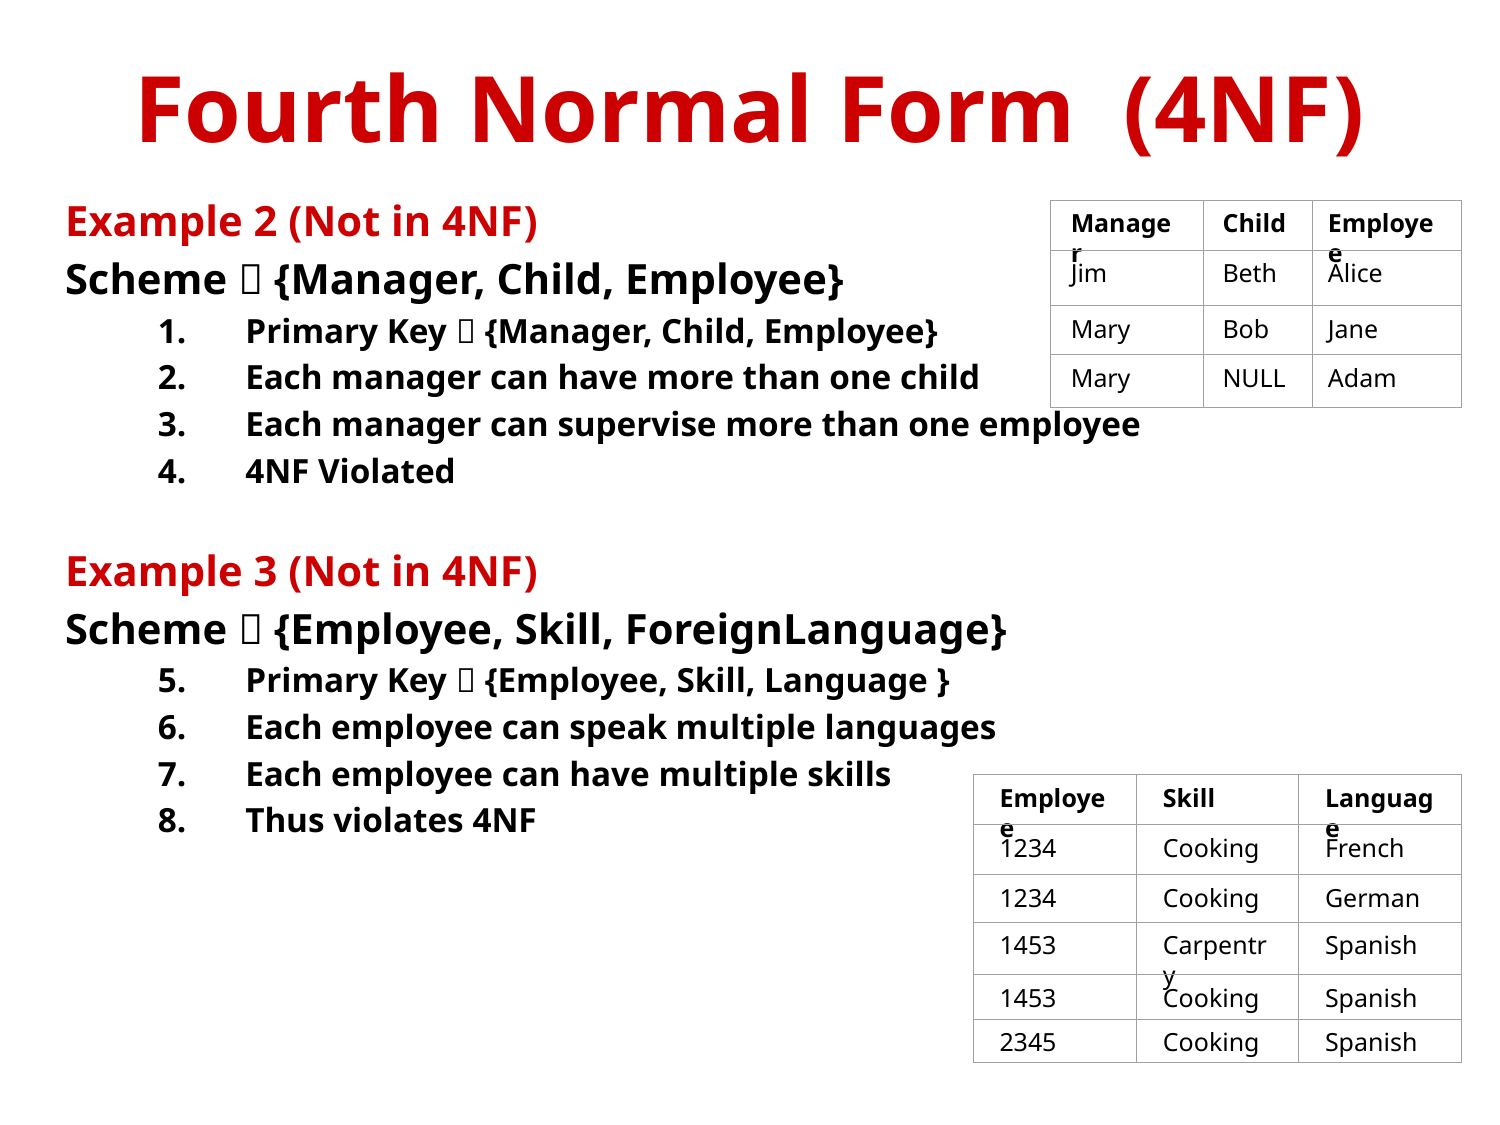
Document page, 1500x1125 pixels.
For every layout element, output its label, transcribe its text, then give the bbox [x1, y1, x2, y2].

text_box Fourth Normal Form (4NF) [112, 12, 1388, 200]
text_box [1049, 199, 1463, 409]
list Example 2 (Not in 4NF) Scheme  {Manager, Child, Employee} Primary Key  {Manager, Child, Employee} Each manager can have more than one child Each manager can supervise more than one employee 4NF Violated Example 3 (Not in 4NF) Scheme  {Employee, Skill, ForeignLanguage} Primary Key  {Employee, Skill, Language } Each employee can speak multiple languages Each employee can have multiple skills Thus violates 4NF [49, 187, 1463, 963]
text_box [973, 774, 1463, 1063]
